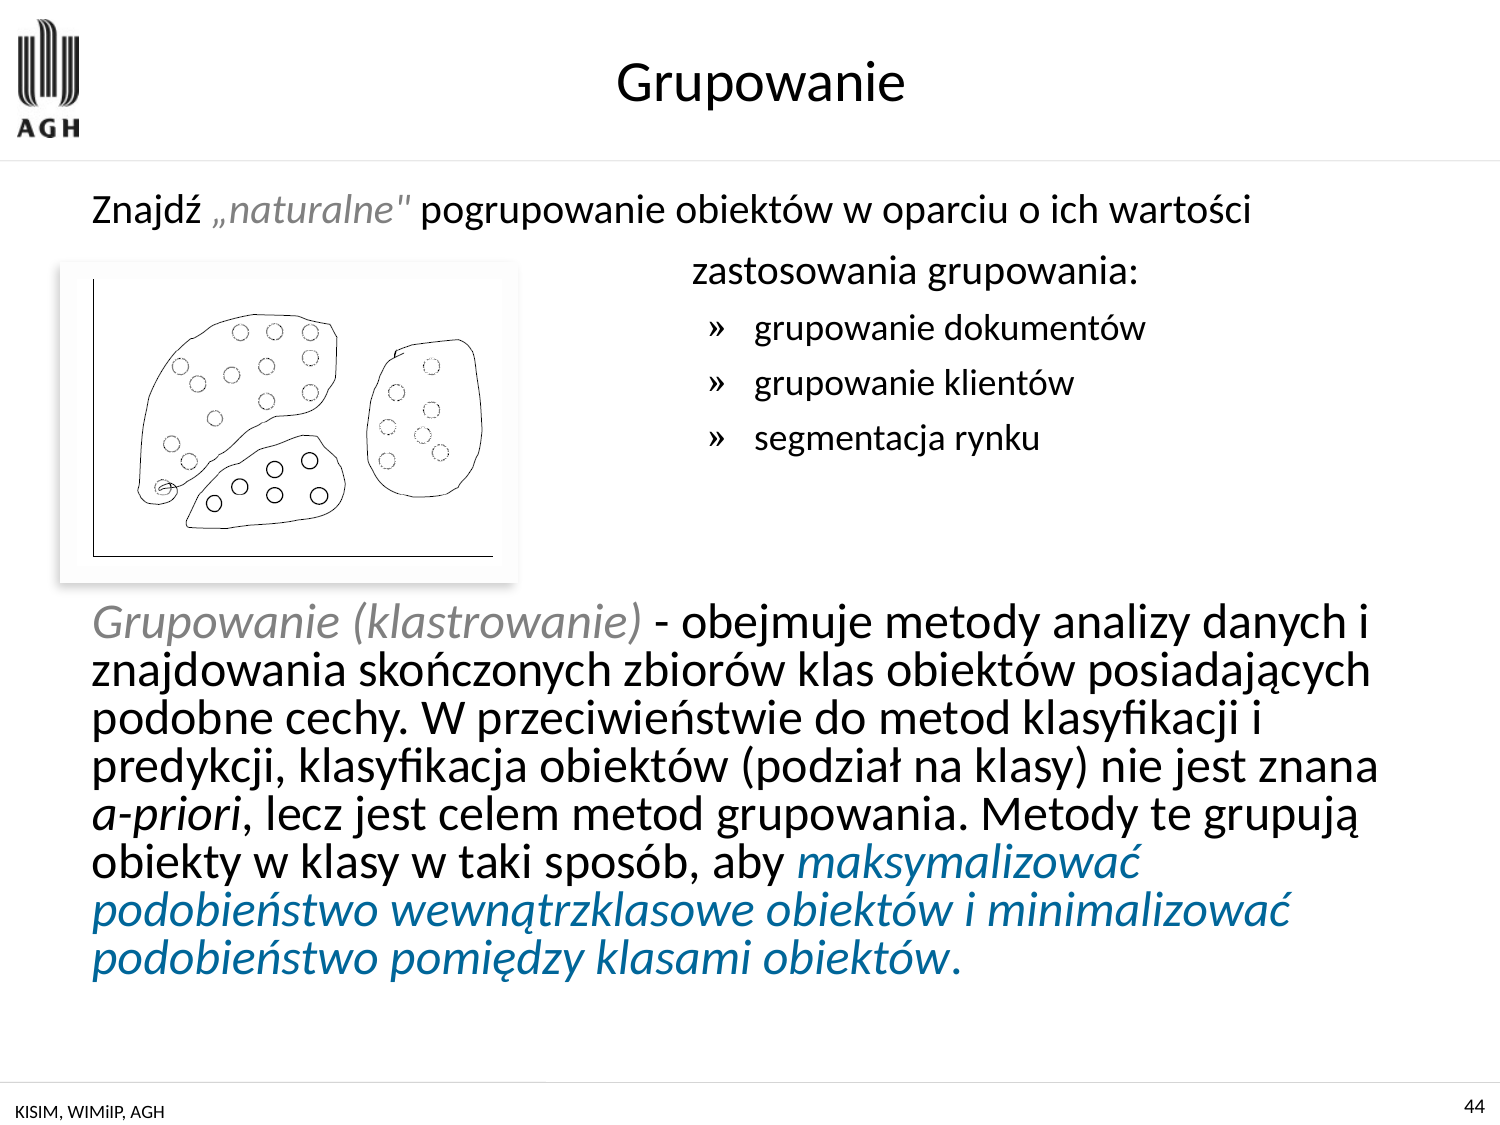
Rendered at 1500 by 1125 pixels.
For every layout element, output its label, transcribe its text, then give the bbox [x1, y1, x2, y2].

list Znajdź „naturalne" pogrupowanie obiektów w oparciu o ich wartości zastosowania grupowania: grupowanie dokumentów grupowanie klientów segmentacja rynku Grupowanie (klastrowanie) - obejmuje metody analizy danych i znajdowania skończonych zbiorów klas obiektów posiadających podobne cechy. W przeciwieństwie do metod klasyfikacji i predykcji, klasyfikacja obiektów (podział na klasy) nie jest znana a-priori, lecz jest celem metod grupowania. Metody te grupują obiekty w klasy w taki sposób, aby maksymalizować podobieństwo wewnątrzklasowe obiektów i minimalizować podobieństwo pomiędzy klasami obiektów. [76, 184, 1428, 1071]
picture [17, 19, 79, 138]
title Grupowanie [147, 30, 1377, 126]
picture [76, 278, 503, 567]
footer KISIM, WIMiIP, AGH [0, 1092, 476, 1125]
